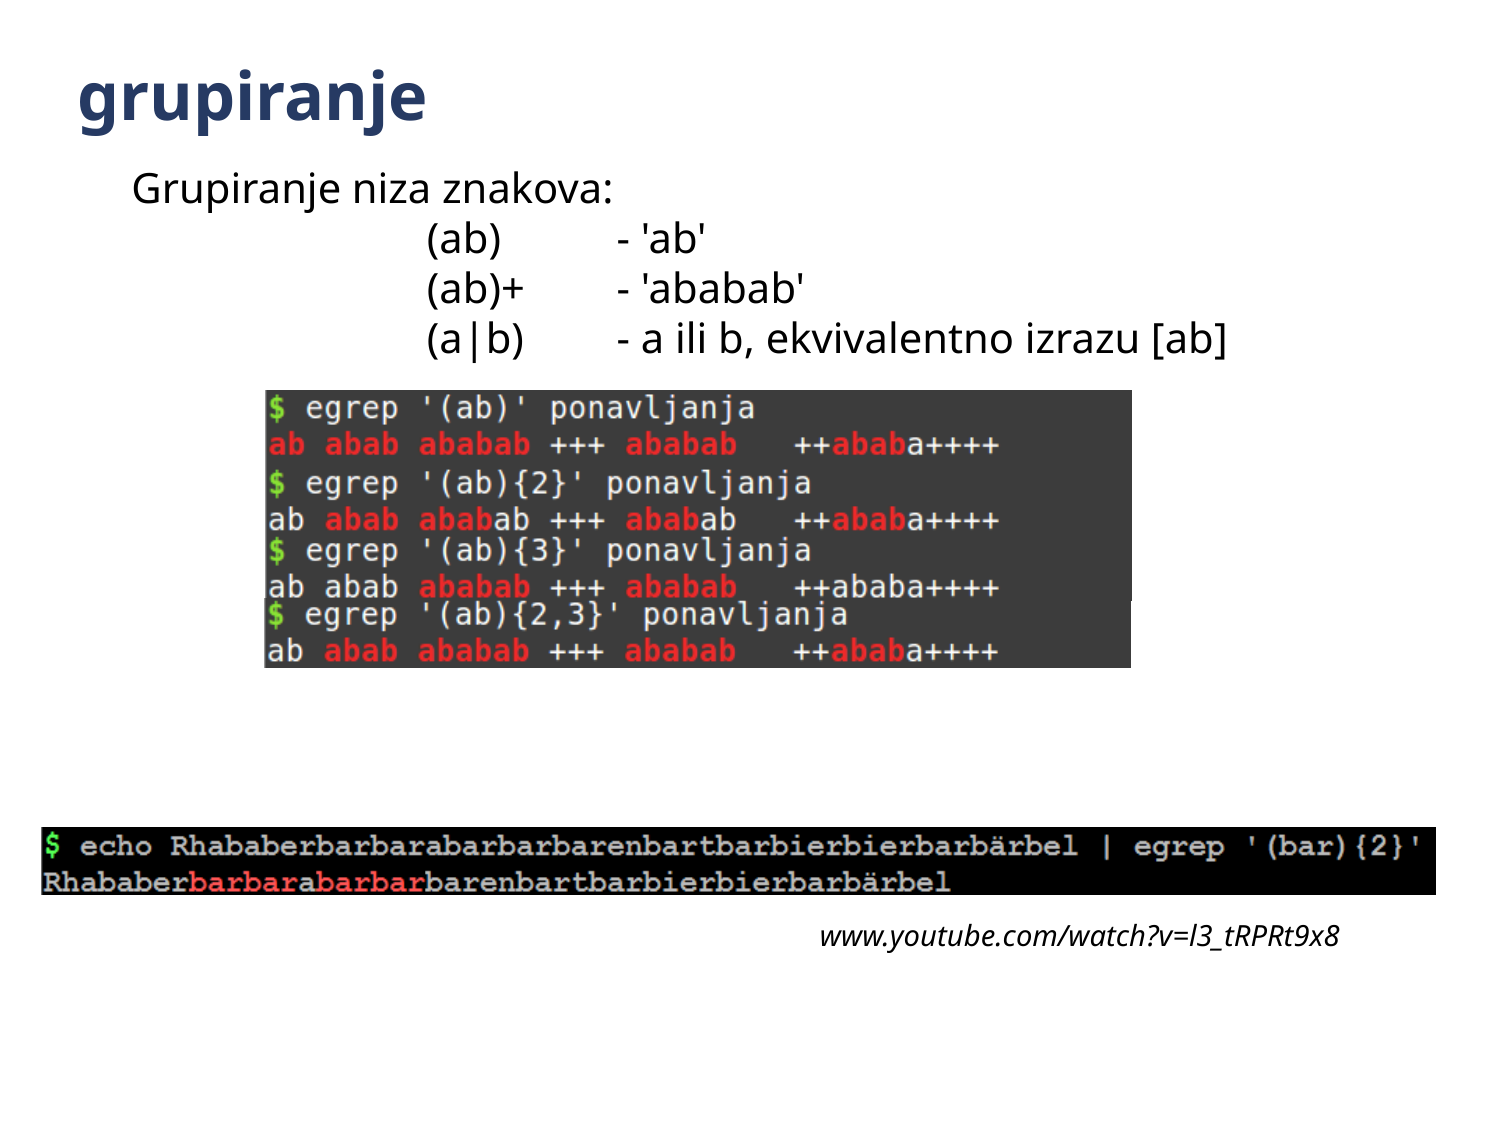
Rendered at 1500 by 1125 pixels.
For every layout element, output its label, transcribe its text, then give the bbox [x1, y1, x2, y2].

text_box Grupiranje niza znakova: (ab) - 'ab' (ab)+ - 'ababab' (a|b) - a ili b, ekvivalentno izrazu [ab] [0, 154, 1398, 369]
text_box www.youtube.com/watch?v=l3_tRPRt9x8 [805, 910, 1472, 961]
picture [264, 390, 1132, 668]
picture [41, 827, 1436, 896]
text_box grupiranje [62, 24, 1488, 161]
